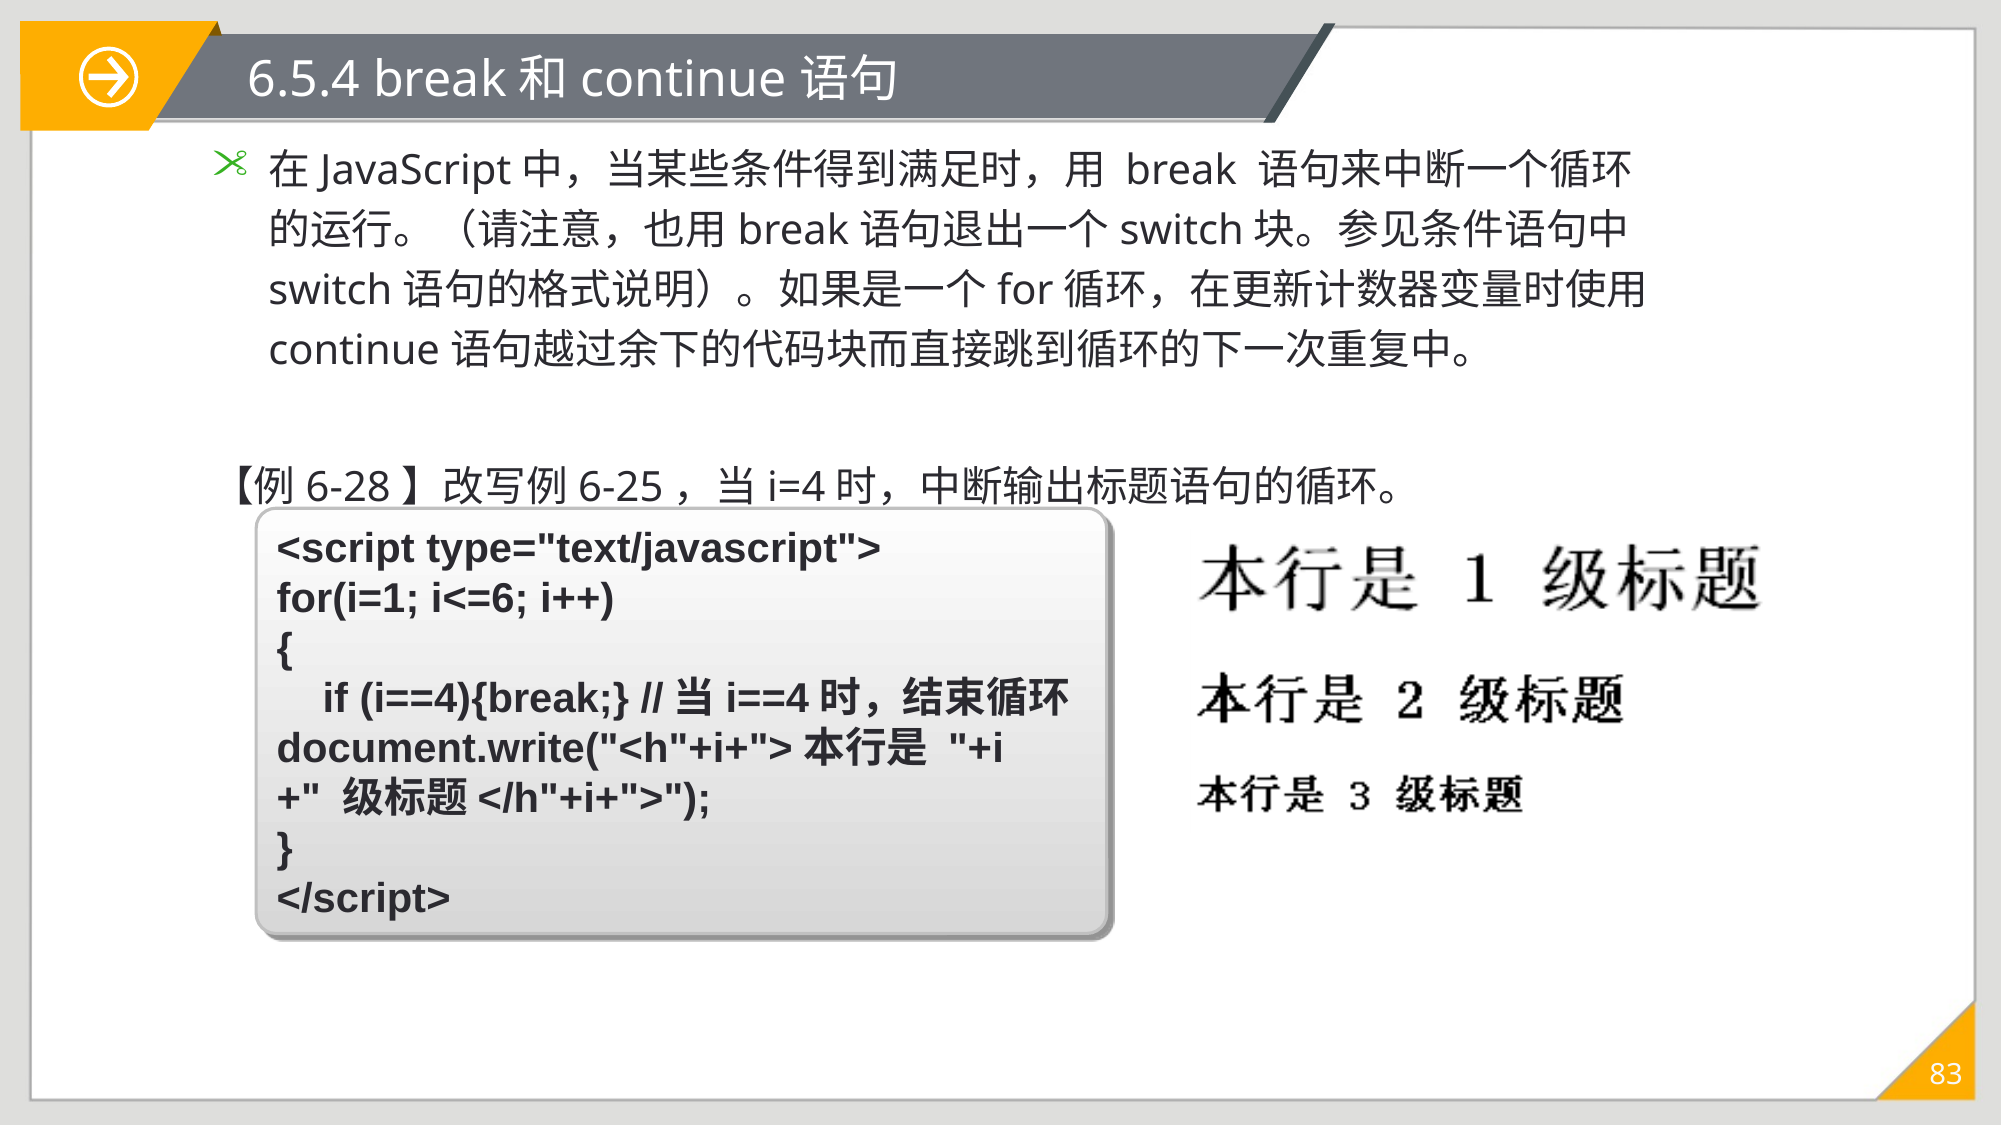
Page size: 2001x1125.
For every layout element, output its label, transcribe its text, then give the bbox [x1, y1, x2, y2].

picture [0, 0, 2001, 1125]
text_box <script type="text/javascript"> for(i=1; i<=6; i++) { if (i==4){break;} //当i==4时，结束循环 document.write("<h"+i+">本行是 "+i +" 级标题</h"+i+">"); } </script> [256, 508, 1107, 934]
list 在JavaScript中，当某些条件得到满足时，用 break 语句来中断一个循环的运行。（请注意，也用break语句退出一个switch块。参见条件语句中switch语句的格式说明）。如果是一个for循环，在更新计数器变量时使用continue语句越过余下的代码块而直接跳到循环的下一次重复中。 【例6-28】改写例6-25，当i=4时，中断输出标题语句的循环。 [197, 125, 1686, 589]
title 6.5.4 break和continue语句 [232, 42, 1610, 110]
